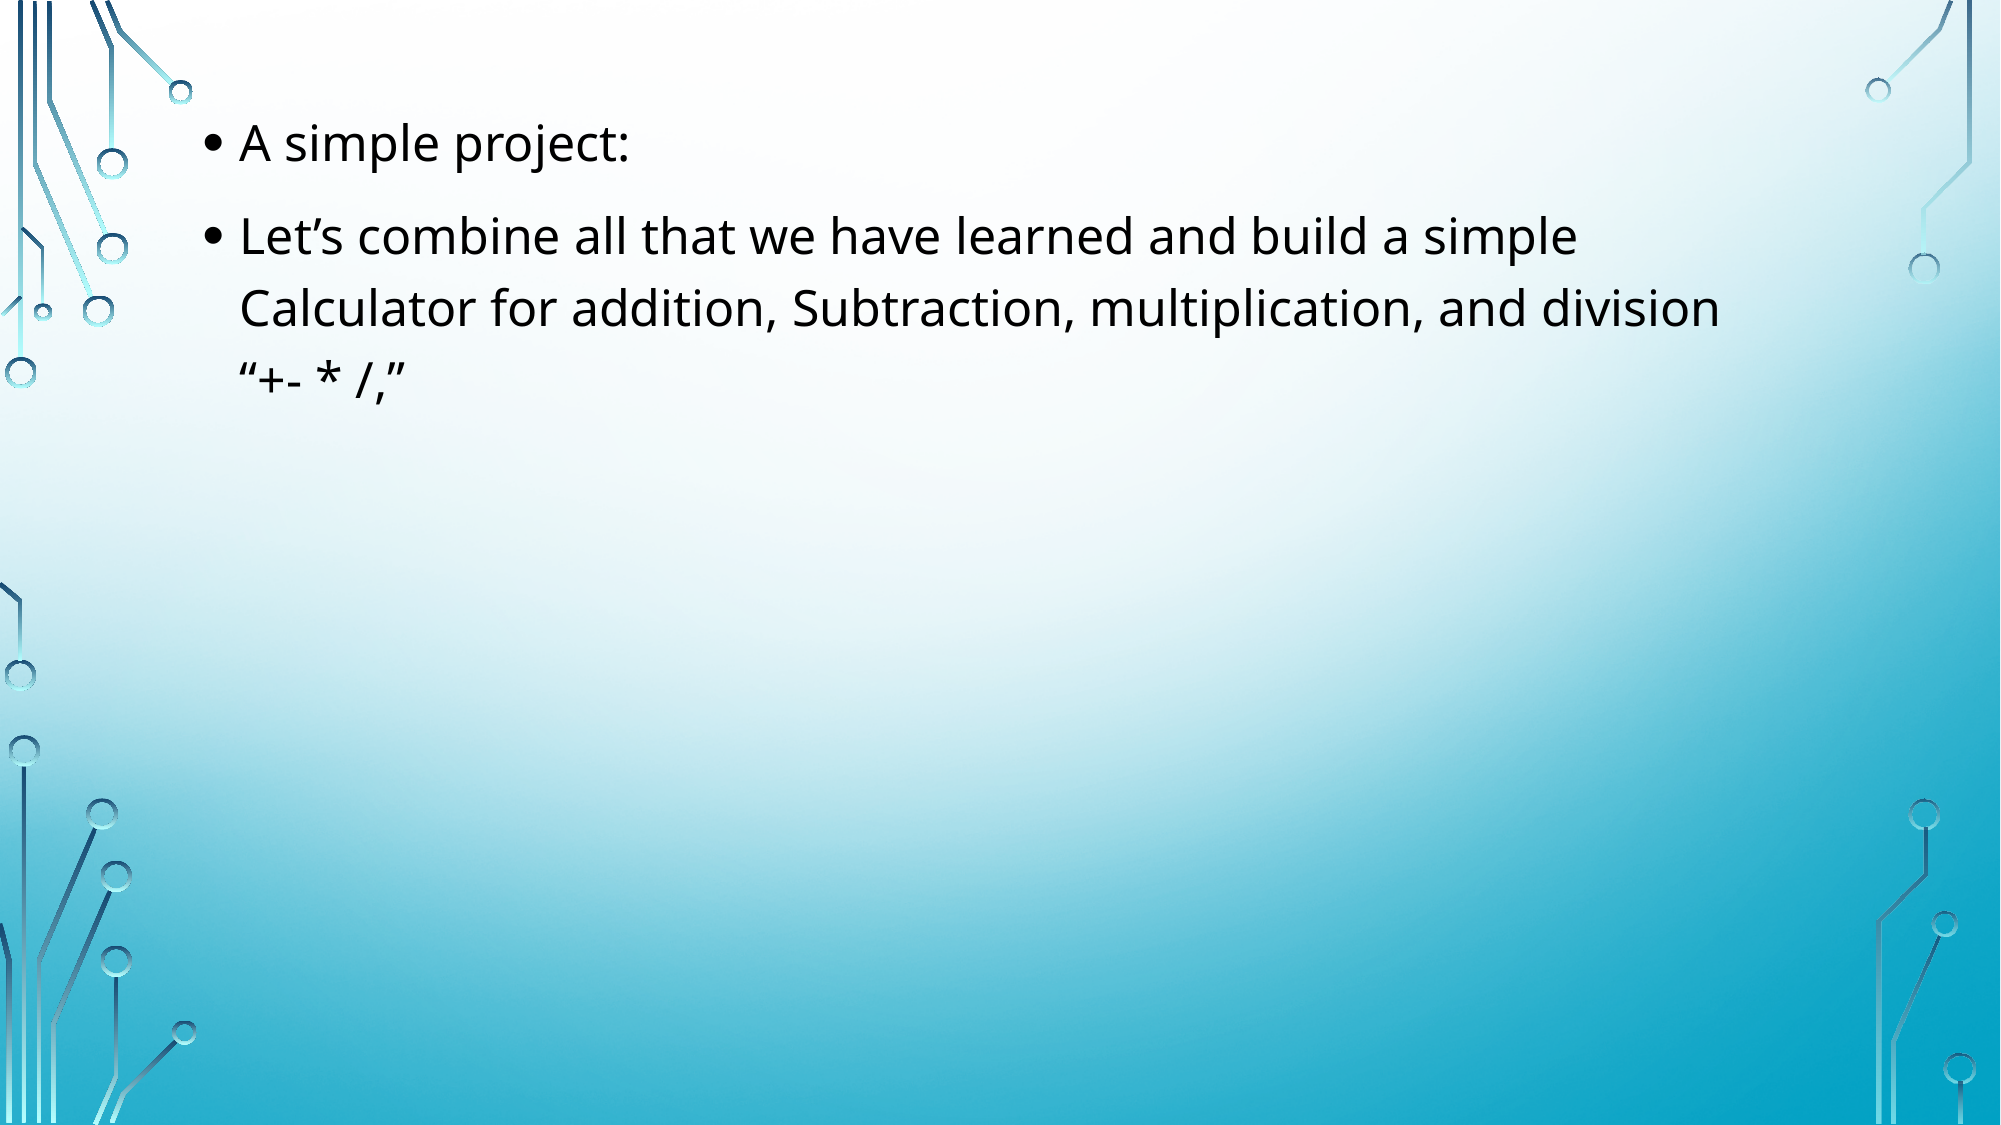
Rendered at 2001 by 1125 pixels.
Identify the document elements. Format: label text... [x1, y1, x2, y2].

list A simple project: Let’s combine all that we have learned and build a simple Calculator for addition, Subtraction, multiplication, and division “+- * /,” [187, 92, 1813, 950]
